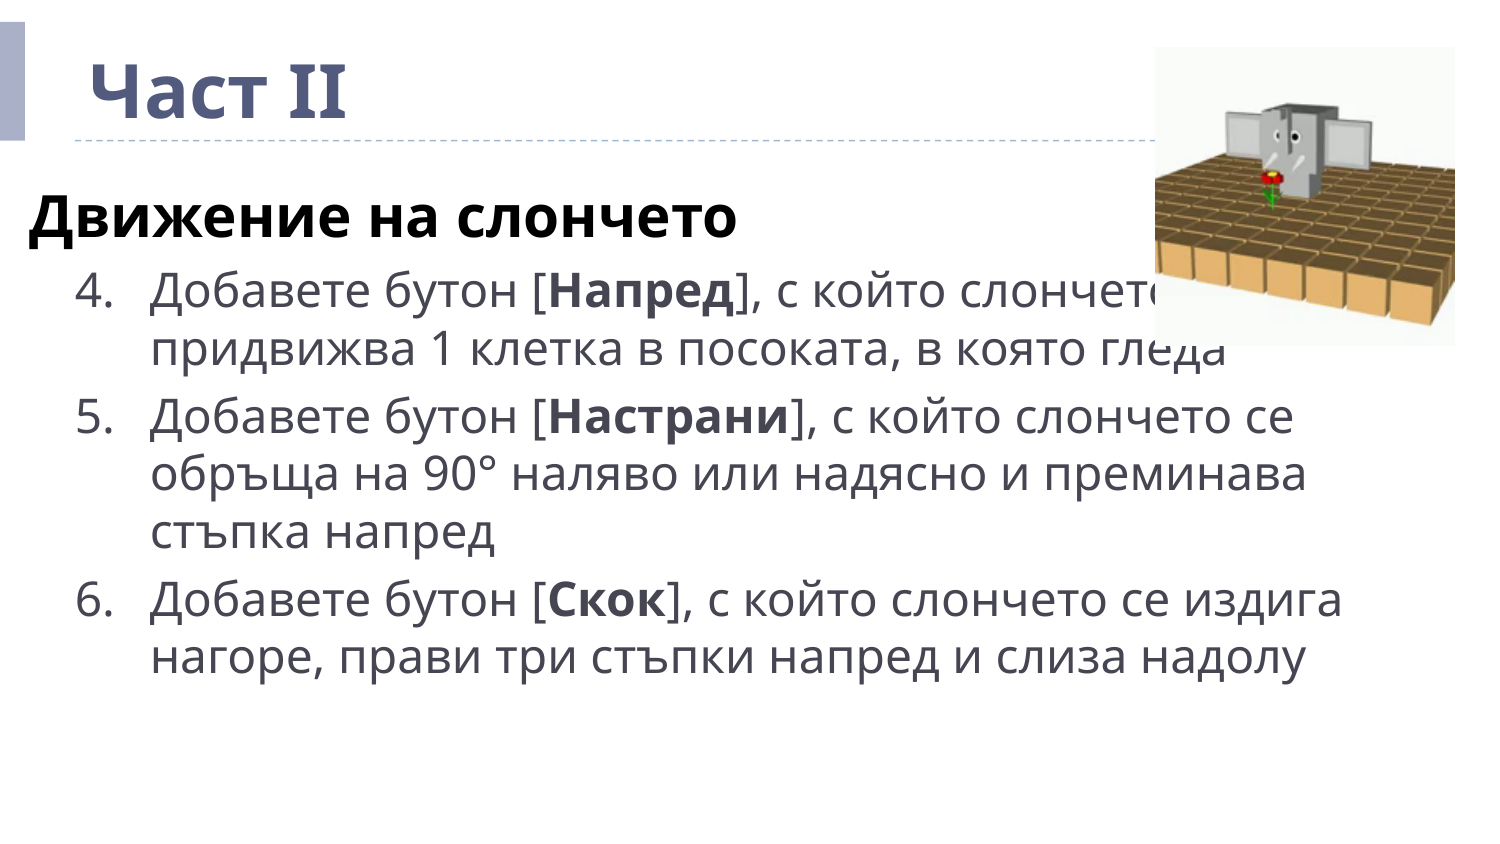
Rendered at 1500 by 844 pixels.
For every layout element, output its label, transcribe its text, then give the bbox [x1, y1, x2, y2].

list Движение на слончето Добавете бутон [Напред], с който слончето се придвижва 1 клетка в посоката, в която гледа Добавете бутон [Настрани], с който слончето се обръща на 90° наляво или надясно и преминава стъпка напред Добавете бутон [Скок], с който слончето се издига нагоре, прави три стъпки напред и слиза надолу [15, 171, 1475, 835]
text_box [1154, 46, 1456, 348]
title Част II [75, 18, 1475, 141]
